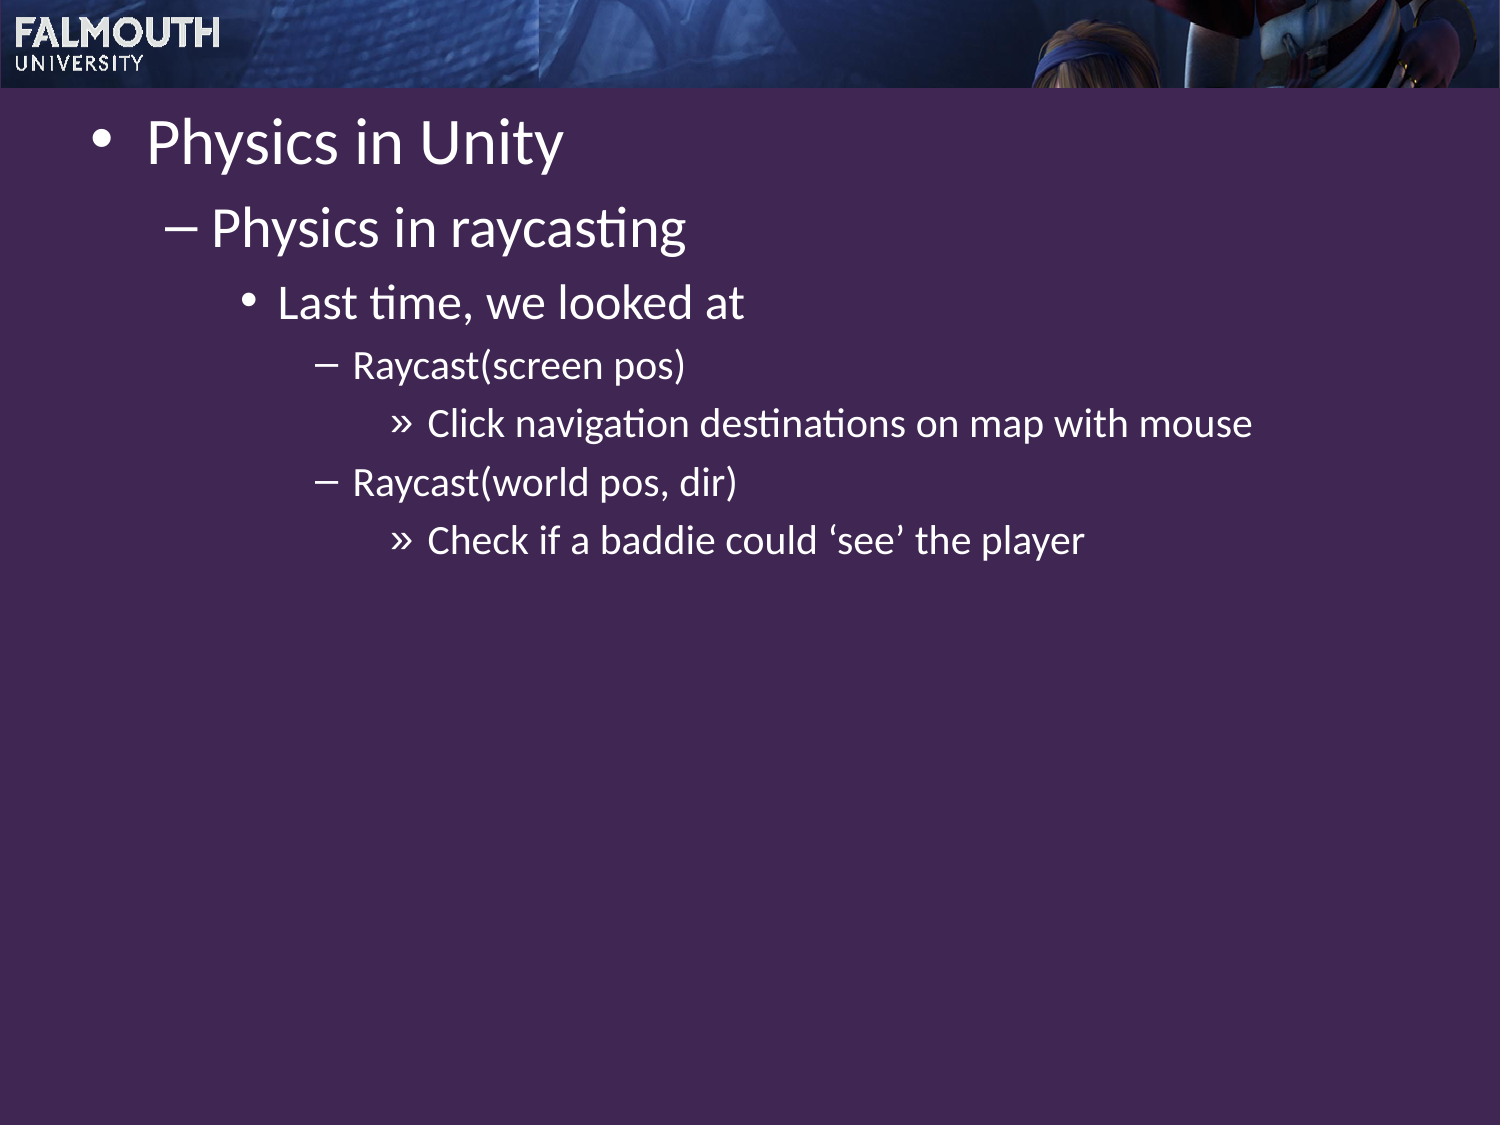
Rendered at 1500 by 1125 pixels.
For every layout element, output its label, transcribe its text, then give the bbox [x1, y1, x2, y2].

picture [0, 0, 1500, 90]
list Physics in Unity Physics in raycasting Last time, we looked at Raycast(screen pos) Click navigation destinations on map with mouse Raycast(world pos, dir) Check if a baddie could ‘see’ the player [75, 90, 1425, 1125]
